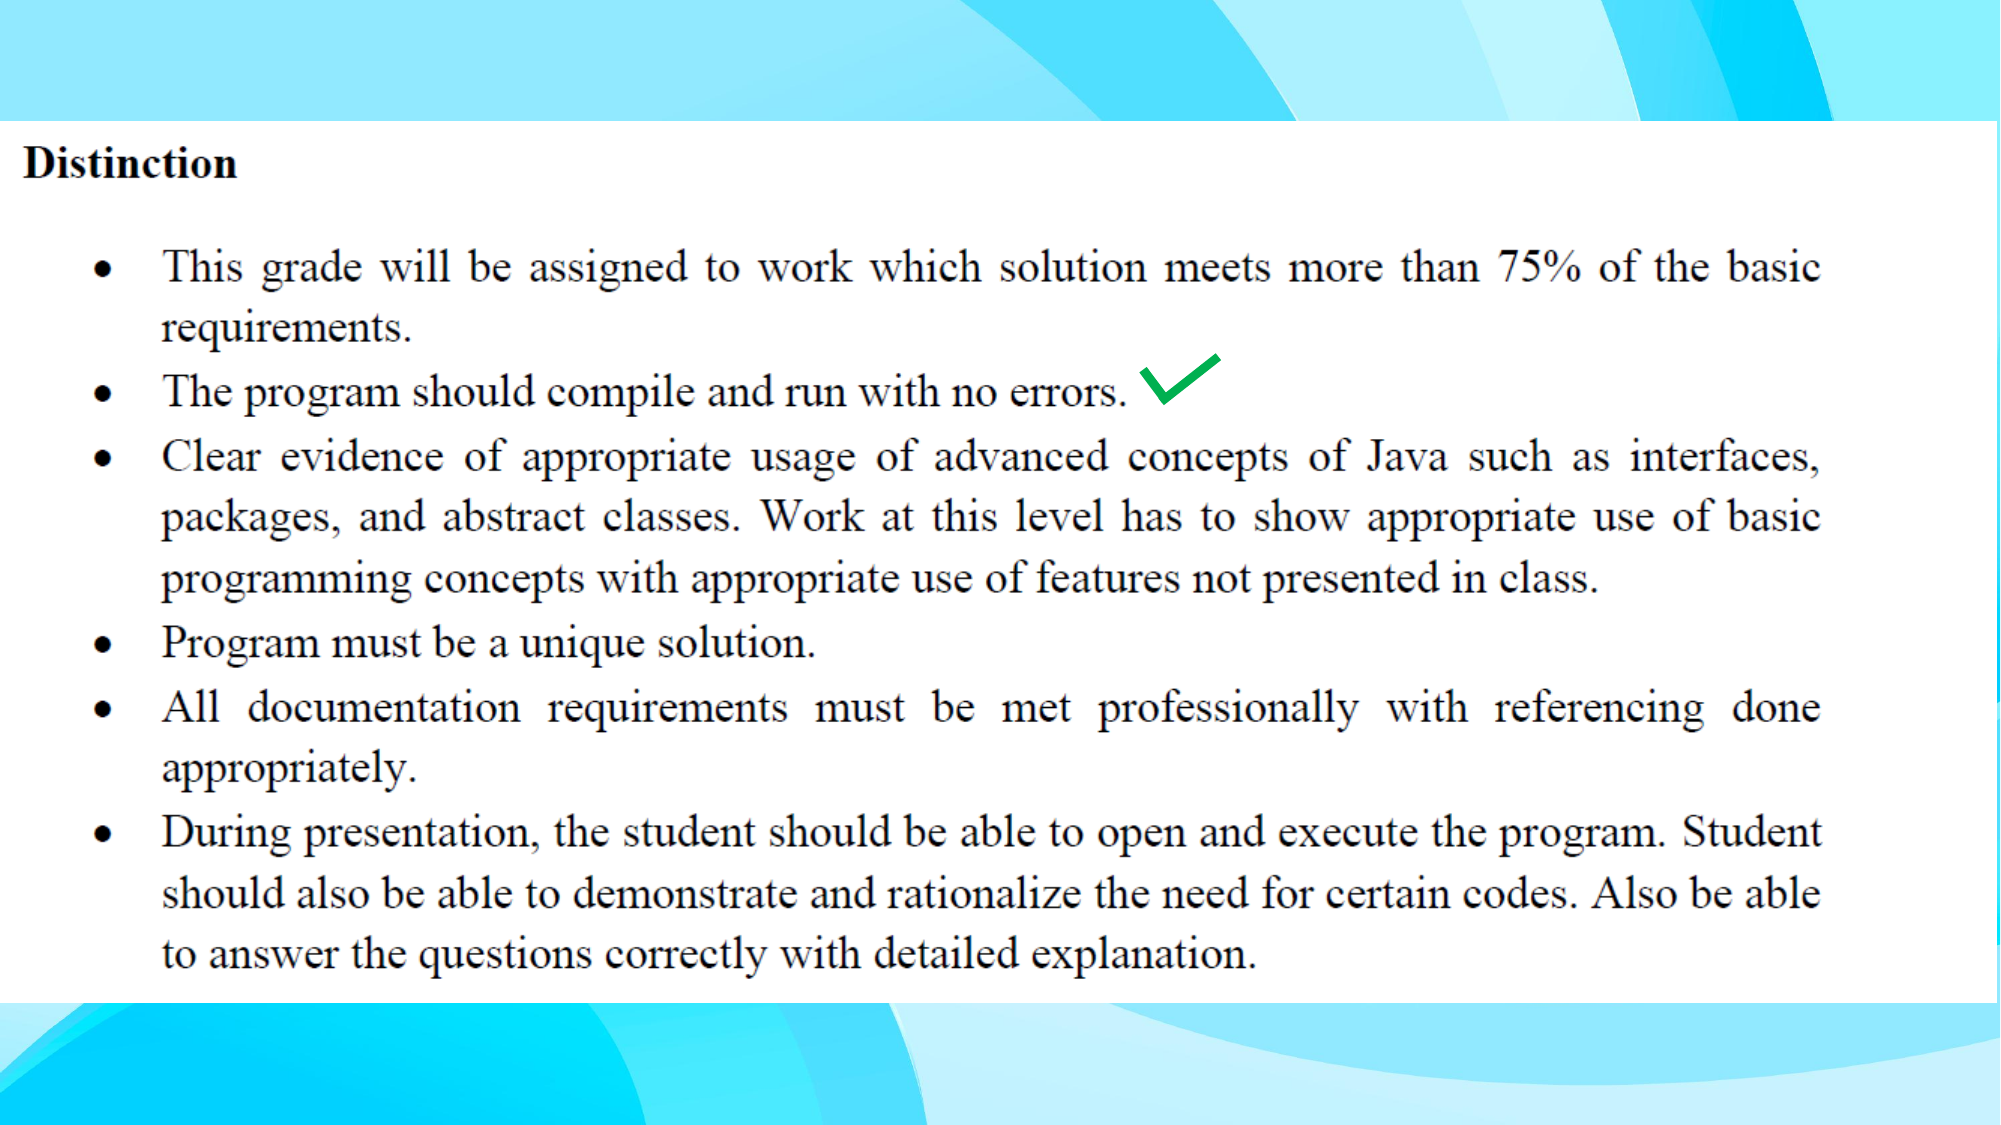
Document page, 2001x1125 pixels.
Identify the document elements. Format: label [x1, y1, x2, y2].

text_box [1149, 365, 1227, 405]
picture [0, 0, 2001, 1125]
